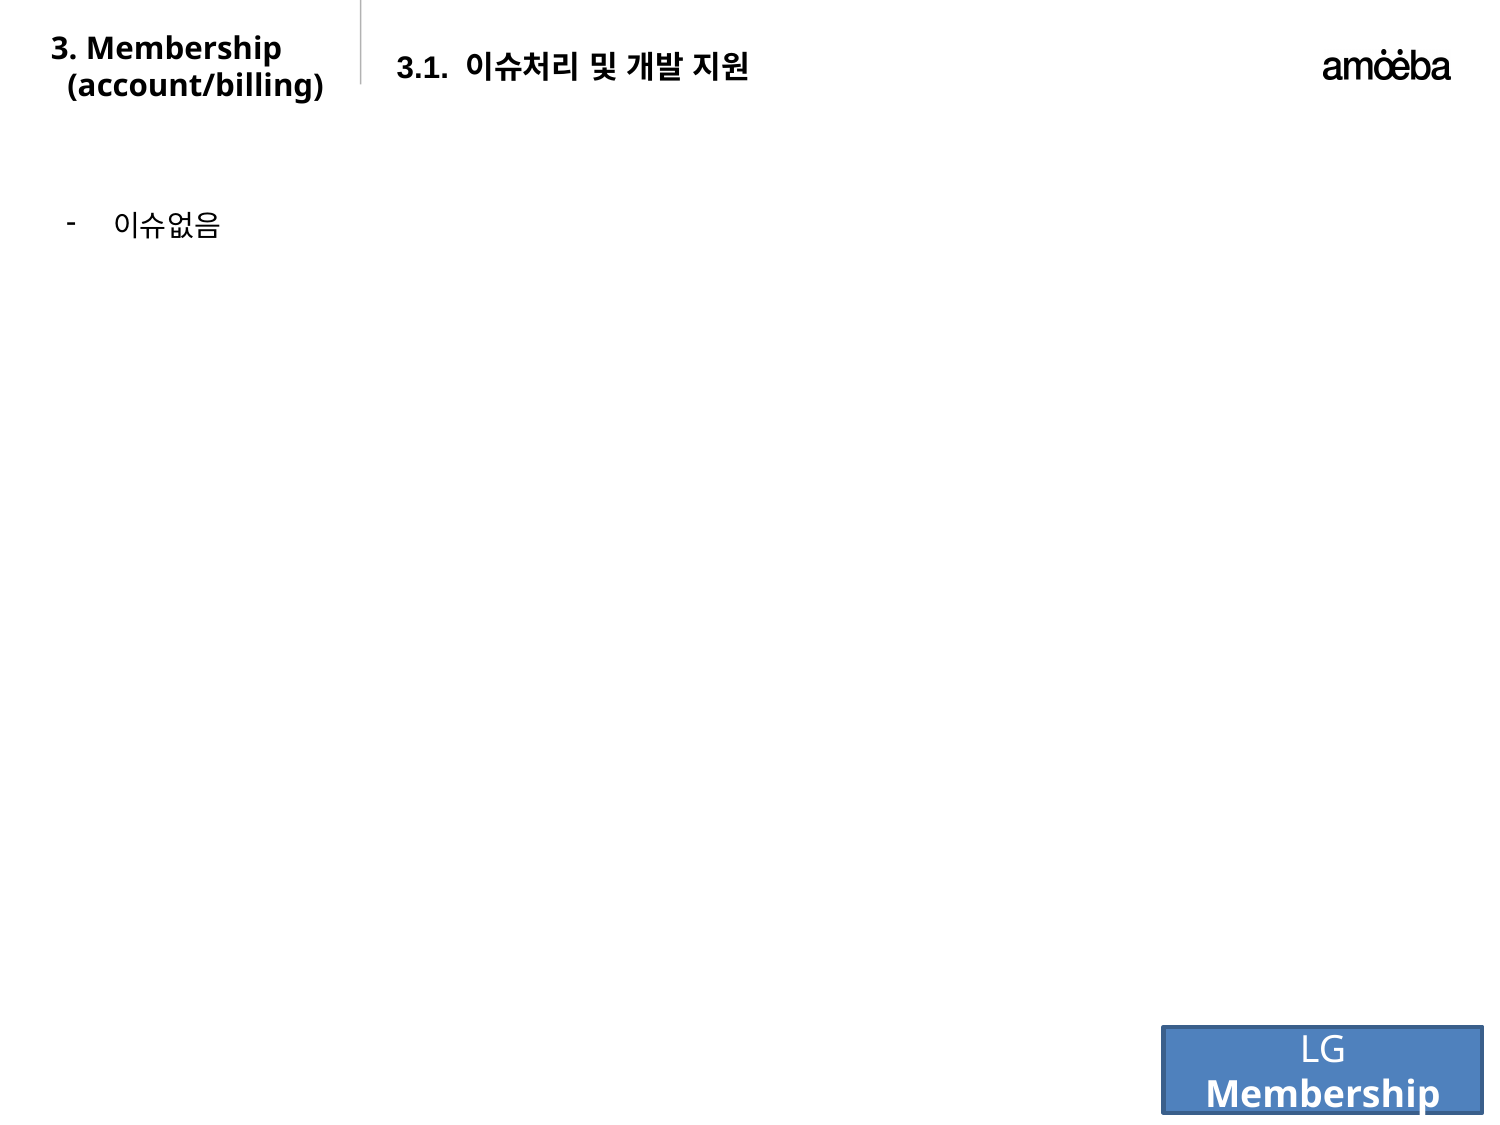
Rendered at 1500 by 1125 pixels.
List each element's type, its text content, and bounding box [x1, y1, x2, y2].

picture [1323, 48, 1451, 80]
text_box LG Membership [1161, 1025, 1484, 1115]
text_box 3.1. 이슈처리 및 개발 지원 [381, 38, 758, 93]
text_box 3. Membership (account/billing) [36, 19, 331, 112]
text_box 이슈없음 [51, 181, 229, 251]
